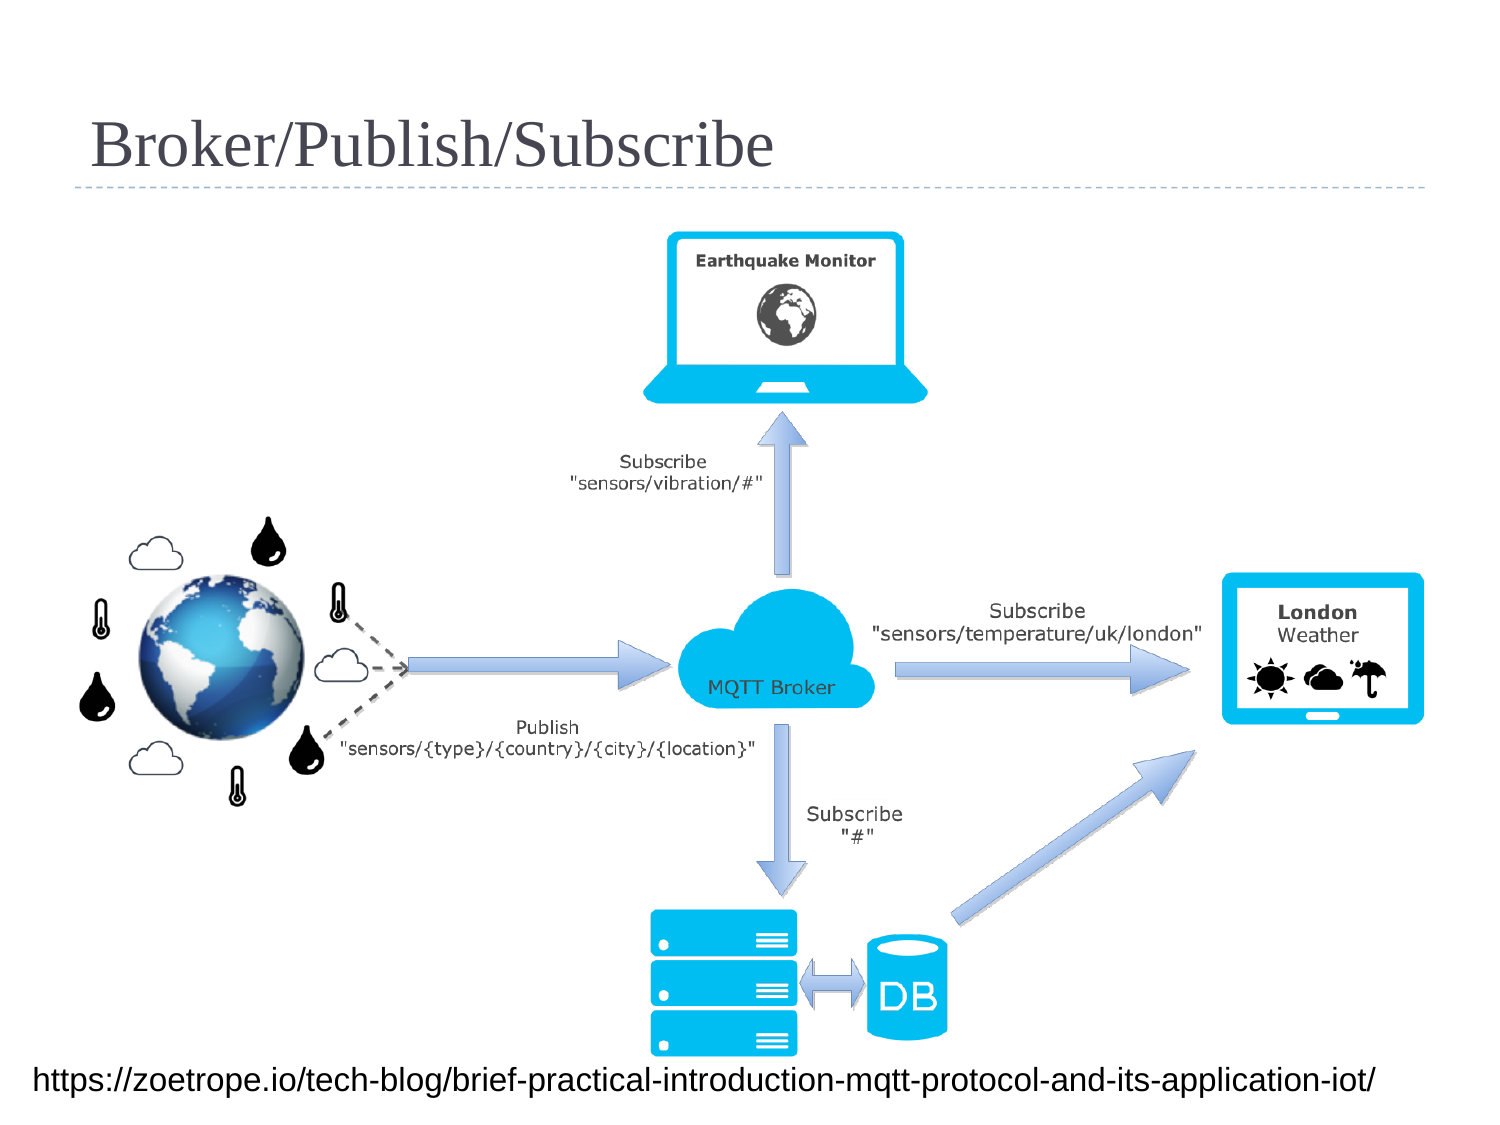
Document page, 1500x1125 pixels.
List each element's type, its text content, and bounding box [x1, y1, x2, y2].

picture [677, 239, 895, 364]
title Broker/Publish/Subscribe [75, 24, 1425, 188]
picture [62, 231, 1426, 1059]
picture [758, 383, 808, 392]
text_box https://zoetrope.io/tech-blog/brief-practical-introduction-mqtt-protocol-and-its-application-iot/ [17, 1050, 1500, 1105]
